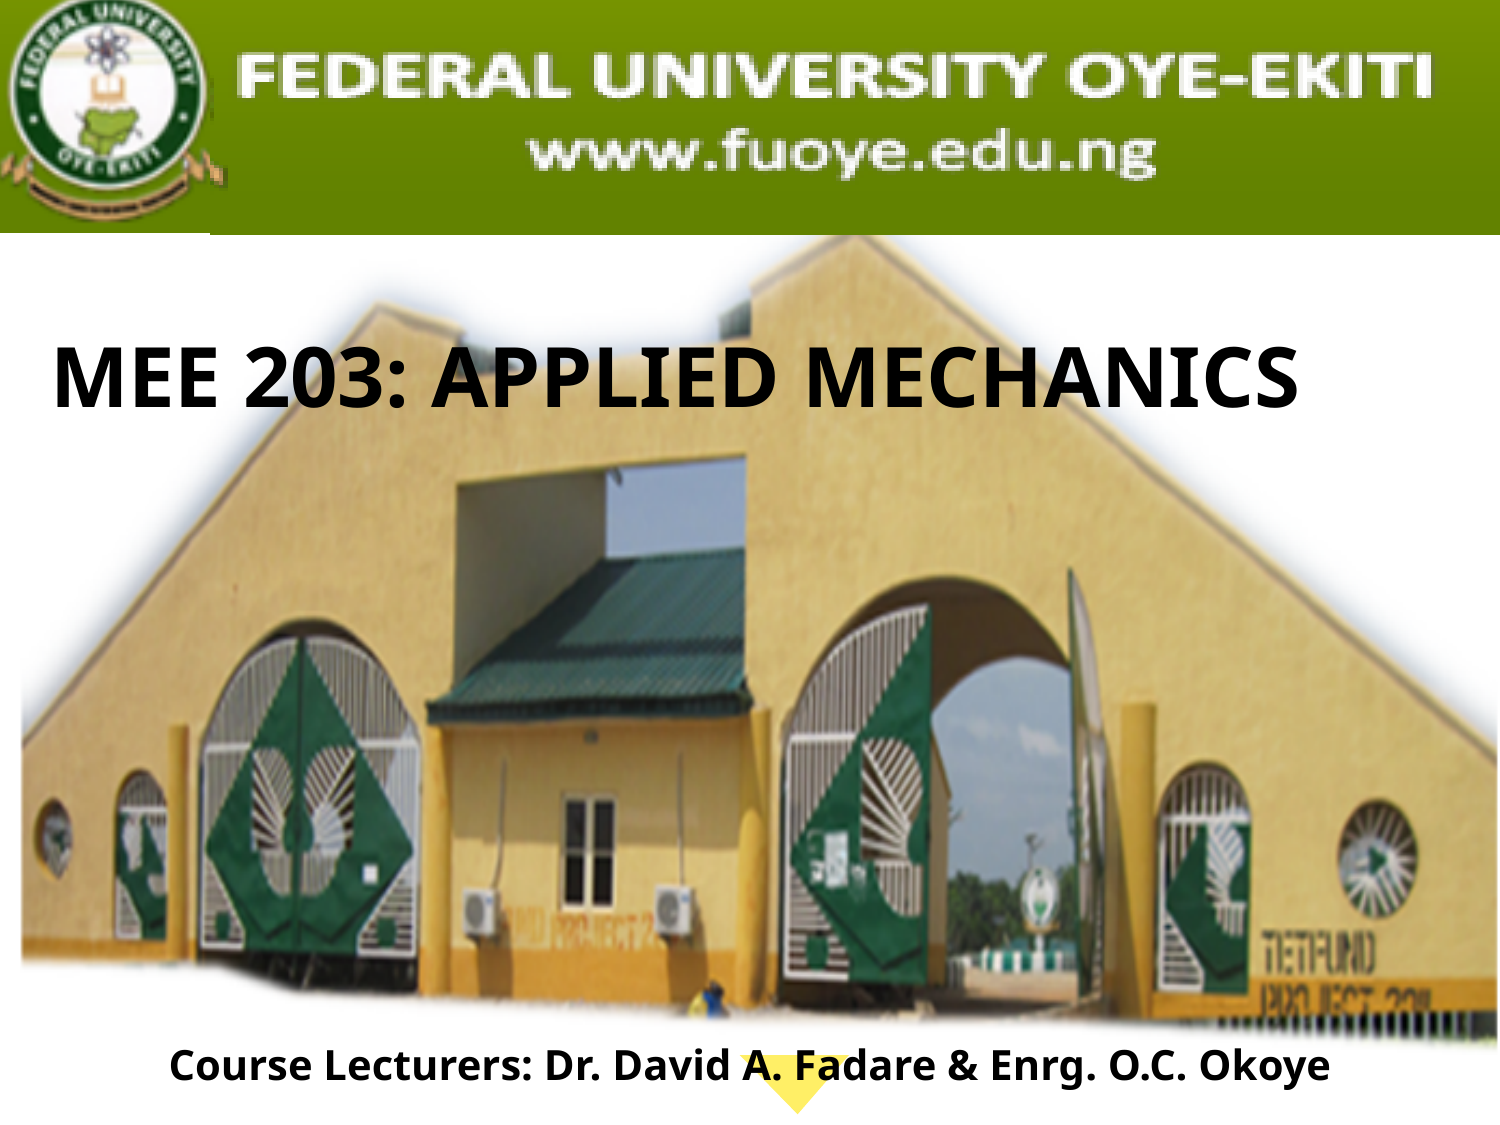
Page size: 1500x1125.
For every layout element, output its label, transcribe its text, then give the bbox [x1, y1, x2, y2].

text_box Course Lecturers: Dr. David A. Fadare & Enrg. O.C. Okoye [35, 1062, 1465, 1097]
picture [0, 0, 1500, 1055]
